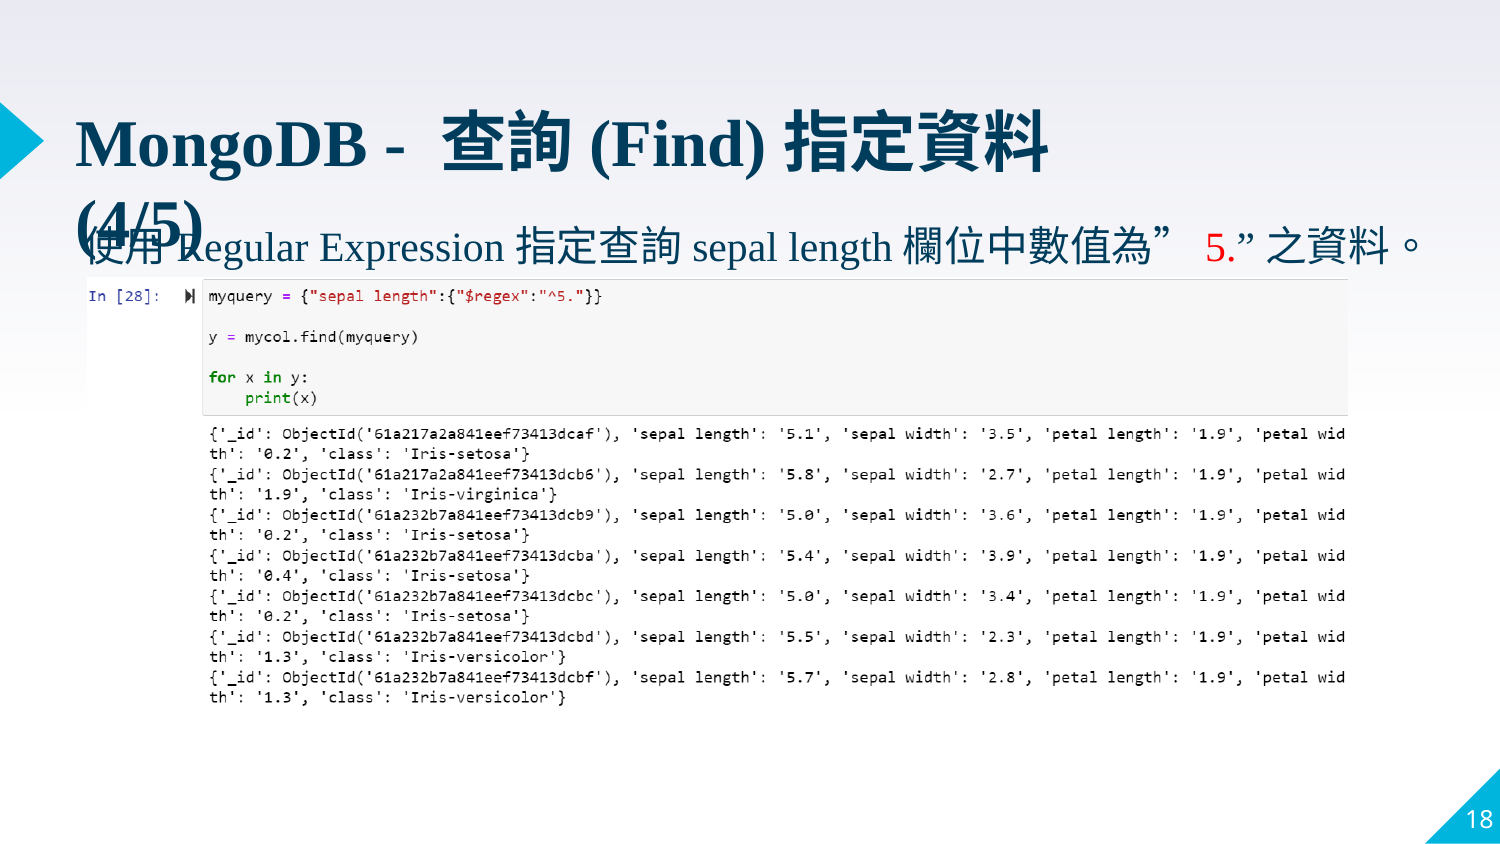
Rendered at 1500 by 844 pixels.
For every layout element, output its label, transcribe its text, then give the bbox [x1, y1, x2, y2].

list 使用Regular Expression指定查詢sepal length欄位中數值為”5.”之資料。 [83, 207, 1434, 806]
title MongoDB - 查詢(Find)指定資料(4/5) [75, 99, 1190, 193]
picture [87, 277, 1349, 710]
slide_number 18 [1418, 760, 1494, 838]
